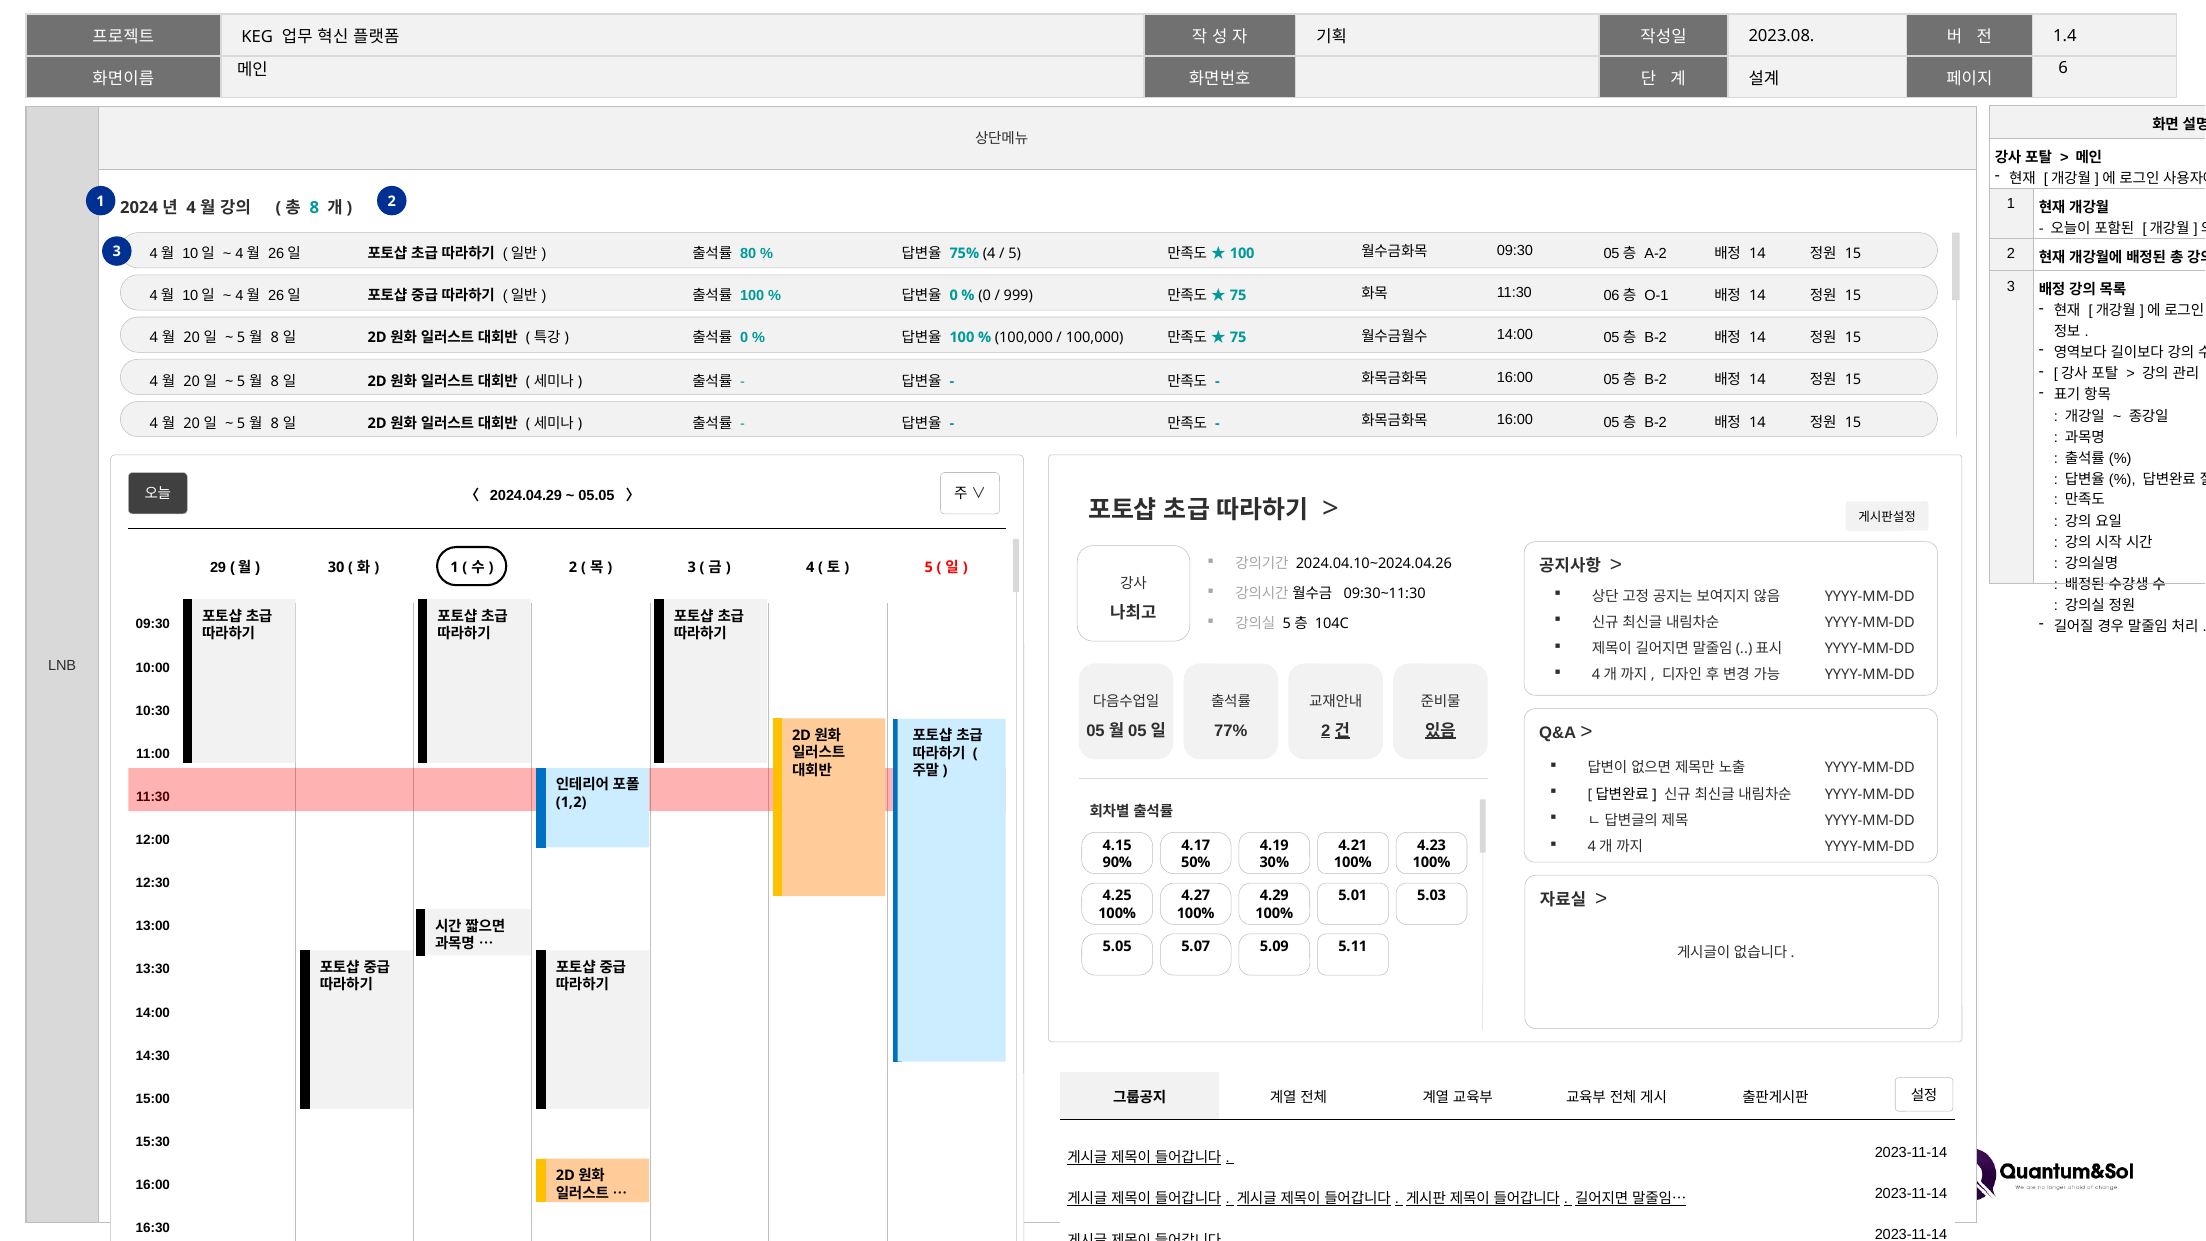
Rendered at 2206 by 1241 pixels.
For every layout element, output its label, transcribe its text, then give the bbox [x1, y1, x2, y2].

table_header 정원 15 [1798, 362, 1906, 393]
table_header 정원 15 [1798, 235, 1906, 266]
table_cell 1 [1990, 189, 2033, 238]
table_header 화면 설명 [1990, 106, 2206, 138]
table_cell 3 [1990, 271, 2033, 583]
table_header 만족도 - [1155, 363, 1349, 394]
table_header 정원 15 [1798, 277, 1906, 308]
table_header 16:00 [1485, 404, 1592, 435]
table_header 월수금월수 [1349, 319, 1485, 350]
text_box 2024년 4월 강의 [120, 179, 275, 224]
text_box 2024년 4월 강의 [373, 179, 659, 224]
table_header 4월 20일 ~ 5월 8일 [139, 405, 357, 436]
table_header 2D원화 일러스트 대회반 (세미나) [357, 363, 680, 394]
table_header 정원 15 [1798, 319, 1906, 350]
table_header 배정 14 [1703, 362, 1798, 393]
table_header 답변율 - [890, 405, 1155, 436]
picture [1977, 1146, 2137, 1202]
table_header 출판게시판 [1696, 1072, 1855, 1119]
table_header 06층 O-1 [1592, 277, 1703, 308]
table_header 교육부 전체 게시 [1537, 1072, 1696, 1119]
table_header 2023-11-14 [1811, 1128, 1955, 1169]
table_cell 2 [1990, 239, 2033, 270]
text_box 2 [377, 185, 407, 216]
table_header 그룹공지 [1060, 1072, 1219, 1119]
text_box [1048, 454, 1962, 1042]
table_cell 2023-11-14 [1811, 1210, 1955, 1241]
text_box [125, 232, 1938, 268]
table_header 계열 교육부 [1378, 1072, 1537, 1119]
text_box (총 8 개) [275, 179, 373, 224]
table_cell 현재 개강월 - 오늘이 포함된 [개강월]의 년/월 [2034, 189, 2206, 238]
table_header 배정 14 [1703, 235, 1798, 266]
table_header 만족도 - [1155, 405, 1349, 436]
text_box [128, 472, 1020, 1241]
table_header [1855, 1072, 1955, 1119]
text_box [120, 274, 1938, 311]
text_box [1951, 232, 1960, 438]
table_header 출석률 100 % [680, 277, 890, 308]
table_header 4월 10일 ~ 4월 26일 [139, 277, 357, 308]
table_header 05층 B-2 [1592, 319, 1703, 350]
table_header 4월 10일 ~ 4월 26일 [139, 235, 357, 266]
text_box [1061, 481, 1939, 1031]
table_header 05층 B-2 [1592, 362, 1703, 393]
table_header 16:00 [1485, 362, 1592, 393]
table_header 만족도 ★100 [1155, 235, 1349, 266]
table_cell 배정 강의 목록 현재 [개강월]에 로그인 사용자에게 배정된 강의 정보. 영역보다 길이보다 강의 수가 많을 경우 스크롤. [강사 포탈 > 강의 관리 > 강의 정보 참고]. 표기 항목 : 개강일 ~ 종강일 : 과목명 : 출석률(%) : 답변율(%), 답변완료 질문 수 / 총 질문 수 : 만족도 : 강의 요일 : 강의 시작 시간 : 강의실명 : 배정된 수강생 수 : 강의실 정원 길어질 경우 말줄임 처리. [2034, 271, 2206, 583]
table_header 배정 14 [1703, 277, 1798, 308]
table_header 답변율 - [890, 363, 1155, 394]
text_box [120, 359, 1938, 395]
table_header 답변율 100 % (100,000 / 100,000) [890, 319, 1155, 350]
table_header 출석률 - [680, 363, 890, 394]
table_header 2D원화 일러스트 대회반 (특강) [357, 319, 680, 350]
table_header 4월 20일 ~ 5월 8일 [139, 363, 357, 394]
table_header 만족도 ★75 [1155, 277, 1349, 308]
table_header 계열 전체 [1219, 1072, 1378, 1119]
table_header 만족도 ★75 [1155, 319, 1349, 350]
table_header 05층 A-2 [1592, 235, 1703, 266]
table_header 답변율 75% (4 / 5) [890, 235, 1155, 266]
table_header 배정 14 [1703, 404, 1798, 435]
text_box [120, 401, 1938, 437]
text_box [120, 317, 1938, 353]
slide_number 5 [2043, 56, 2152, 80]
text_box 설정 [1895, 1077, 1953, 1112]
table_header 출석률 0 % [680, 319, 890, 350]
table_header 4월 20일 ~ 5월 8일 [139, 319, 357, 350]
table_header 09:30 [1485, 235, 1592, 266]
table_header 2D원화 일러스트 대회반 (세미나) [357, 405, 680, 436]
table_header 05층 B-2 [1592, 404, 1703, 435]
text_box 1 [85, 185, 116, 216]
table_header 14:00 [1485, 319, 1592, 350]
table_cell 게시글 제목이 들어갑니다. [1060, 1210, 1811, 1241]
table_header 포토샵 초급 따라하기 (일반) [357, 235, 680, 266]
table_header 포토샵 중급 따라하기 (일반) [357, 277, 680, 308]
table_header 화목금화목 [1349, 404, 1485, 435]
table_header 월수금화목 [1349, 235, 1485, 266]
title 메인 [220, 56, 1108, 81]
table_header 답변율 0 % (0 / 999) [890, 277, 1155, 308]
table_cell 2023-11-14 [1811, 1169, 1955, 1210]
table_header 정원 15 [1798, 404, 1906, 435]
table_header 게시글 제목이 들어갑니다. [1060, 1128, 1811, 1169]
table_header 배정 14 [1703, 319, 1798, 350]
table_cell 강사 포탈 > 메인 현재 [개강월]에 로그인 사용자에게 배정된 강의 [1990, 139, 2206, 188]
table_header 출석률 80 % [680, 235, 890, 266]
text_box 3 [102, 236, 132, 266]
text_box [110, 454, 1024, 1241]
table_header 출석률 - [680, 405, 890, 436]
table_header 11:30 [1485, 277, 1592, 308]
table_header 화목 [1349, 277, 1485, 308]
table_cell 게시글 제목이 들어갑니다. 게시글 제목이 들어갑니다. 게시판 제목이 들어갑니다. 길어지면 말줄임… [1060, 1169, 1811, 1210]
table_header 화목금화목 [1349, 362, 1485, 393]
table_cell 현재 개강월에 배정된 총 강의 수 [2034, 239, 2206, 270]
